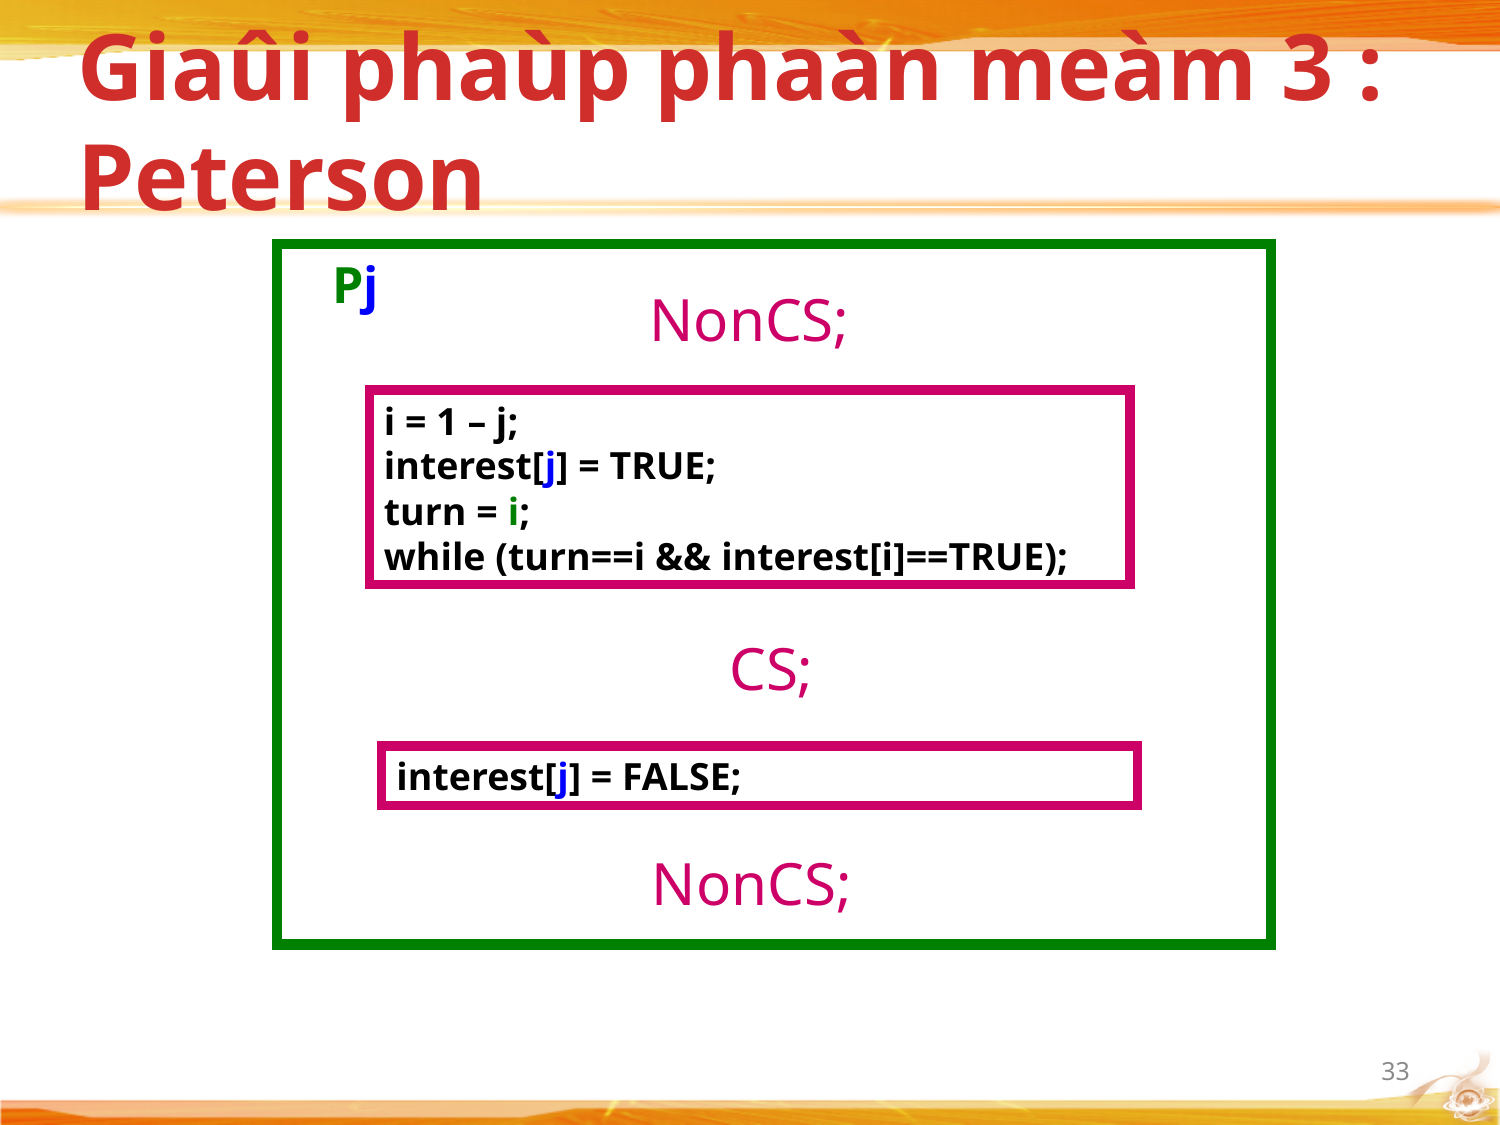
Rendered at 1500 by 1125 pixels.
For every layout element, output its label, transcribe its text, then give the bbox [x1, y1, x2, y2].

picture [0, 0, 1500, 63]
text_box [277, 244, 1271, 945]
title Giaûi phaùp phaàn meàm 3 : Peterson [62, 24, 1475, 213]
picture [0, 1087, 1399, 1125]
slide_number 33 [1337, 1042, 1425, 1103]
